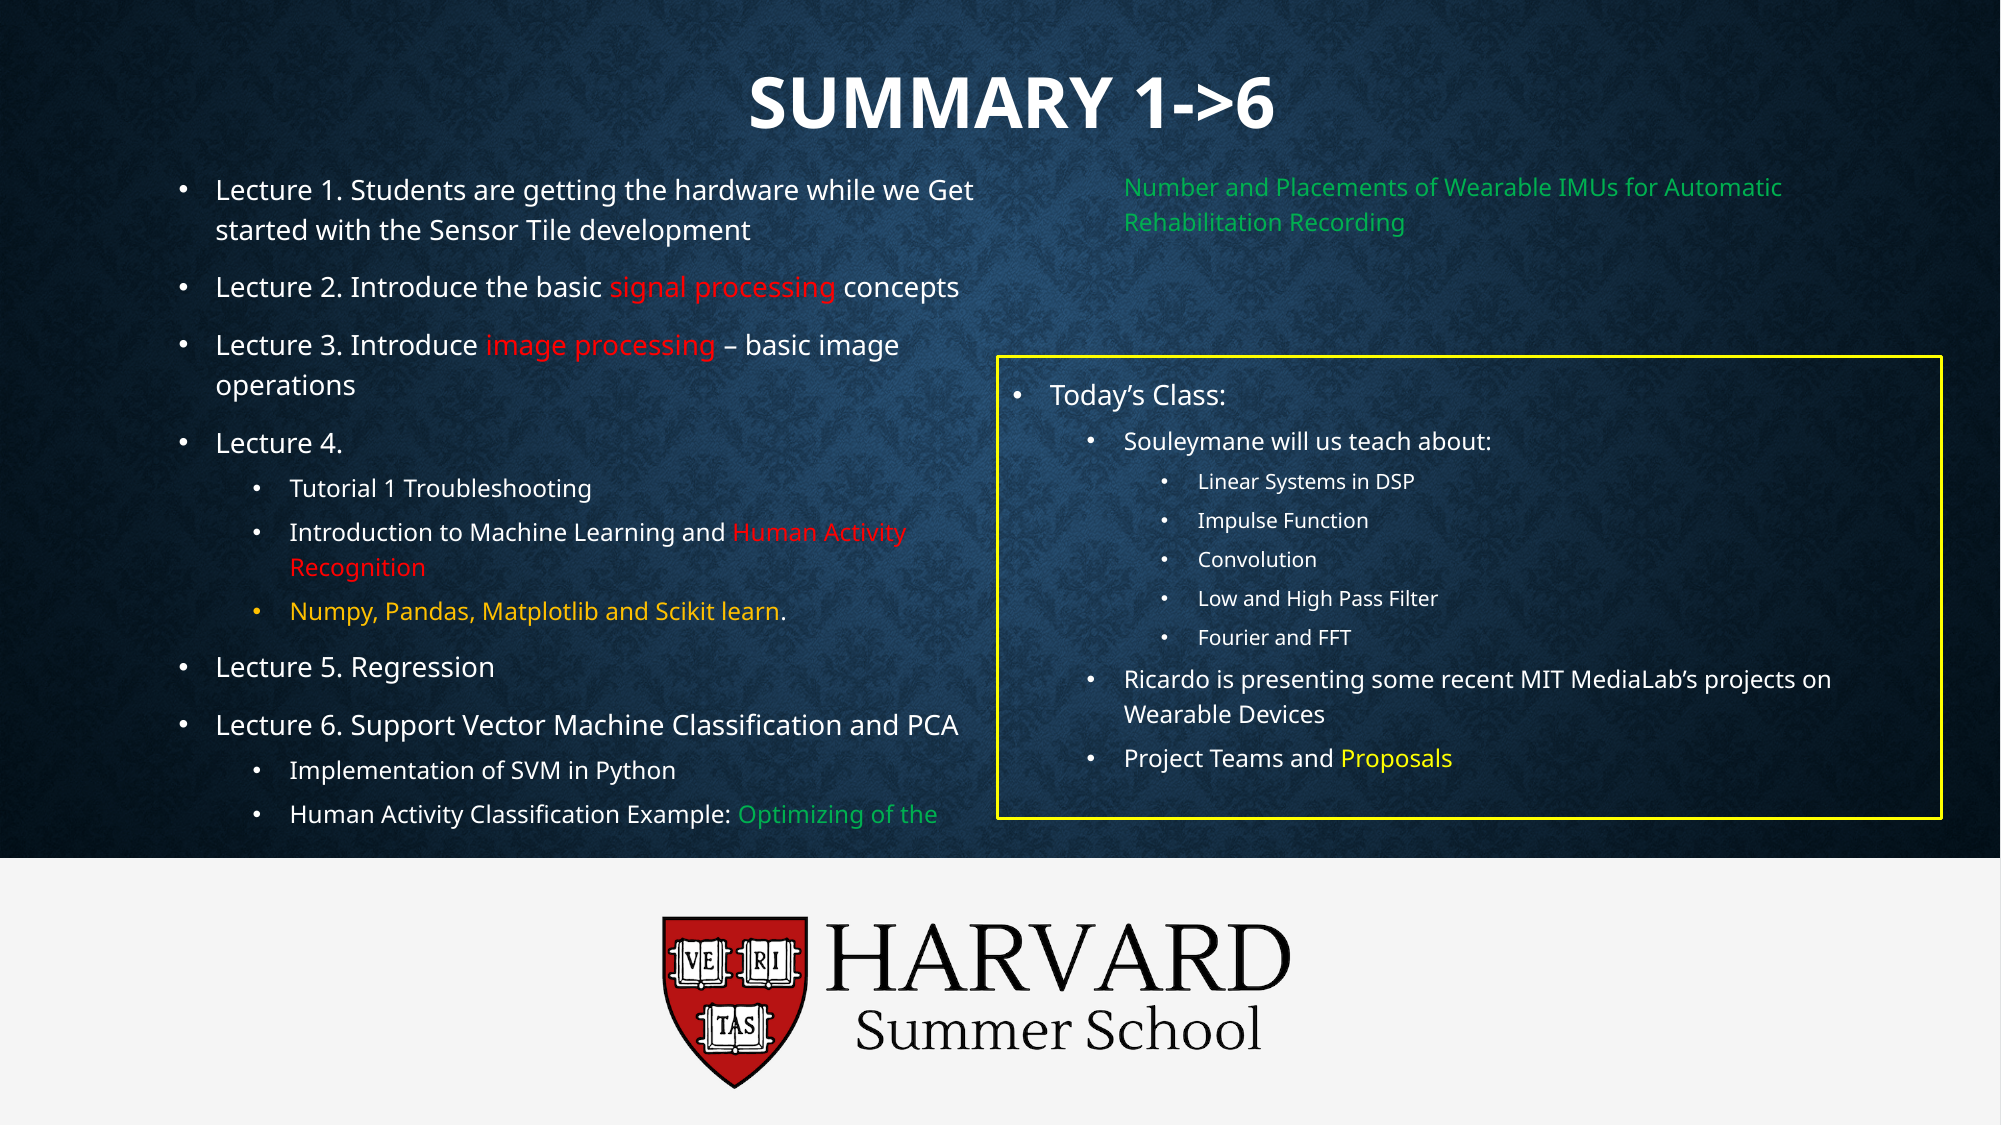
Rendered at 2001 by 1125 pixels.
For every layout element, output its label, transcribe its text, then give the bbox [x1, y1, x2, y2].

list Lecture 1. Students are getting the hardware while we Get started with the Sensor Tile development Lecture 2. Introduce the basic signal processing concepts Lecture 3. Introduce image processing – basic image operations Lecture 4. Tutorial 1 Troubleshooting Introduction to Machine Learning and Human Activity Recognition Numpy, Pandas, Matplotlib and Scikit learn. Lecture 5. Regression Lecture 6. Support Vector Machine Classification and PCA Implementation of SVM in Python Human Activity Classification Example: Optimizing of the Number and Placements of Wearable IMUs for Automatic Rehabilitation Recording Today’s Class: Souleymane will us teach about: Linear Systems in DSP Impulse Function Convolution Low and High Pass Filter Fourier and FFT Ricardo is presenting some recent MIT MediaLab’s projects on Wearable Devices Project Teams and Proposals [163, 158, 1862, 841]
text_box [996, 355, 1943, 820]
title Summary 1->6 [163, 0, 1862, 158]
picture [0, 857, 2000, 1125]
